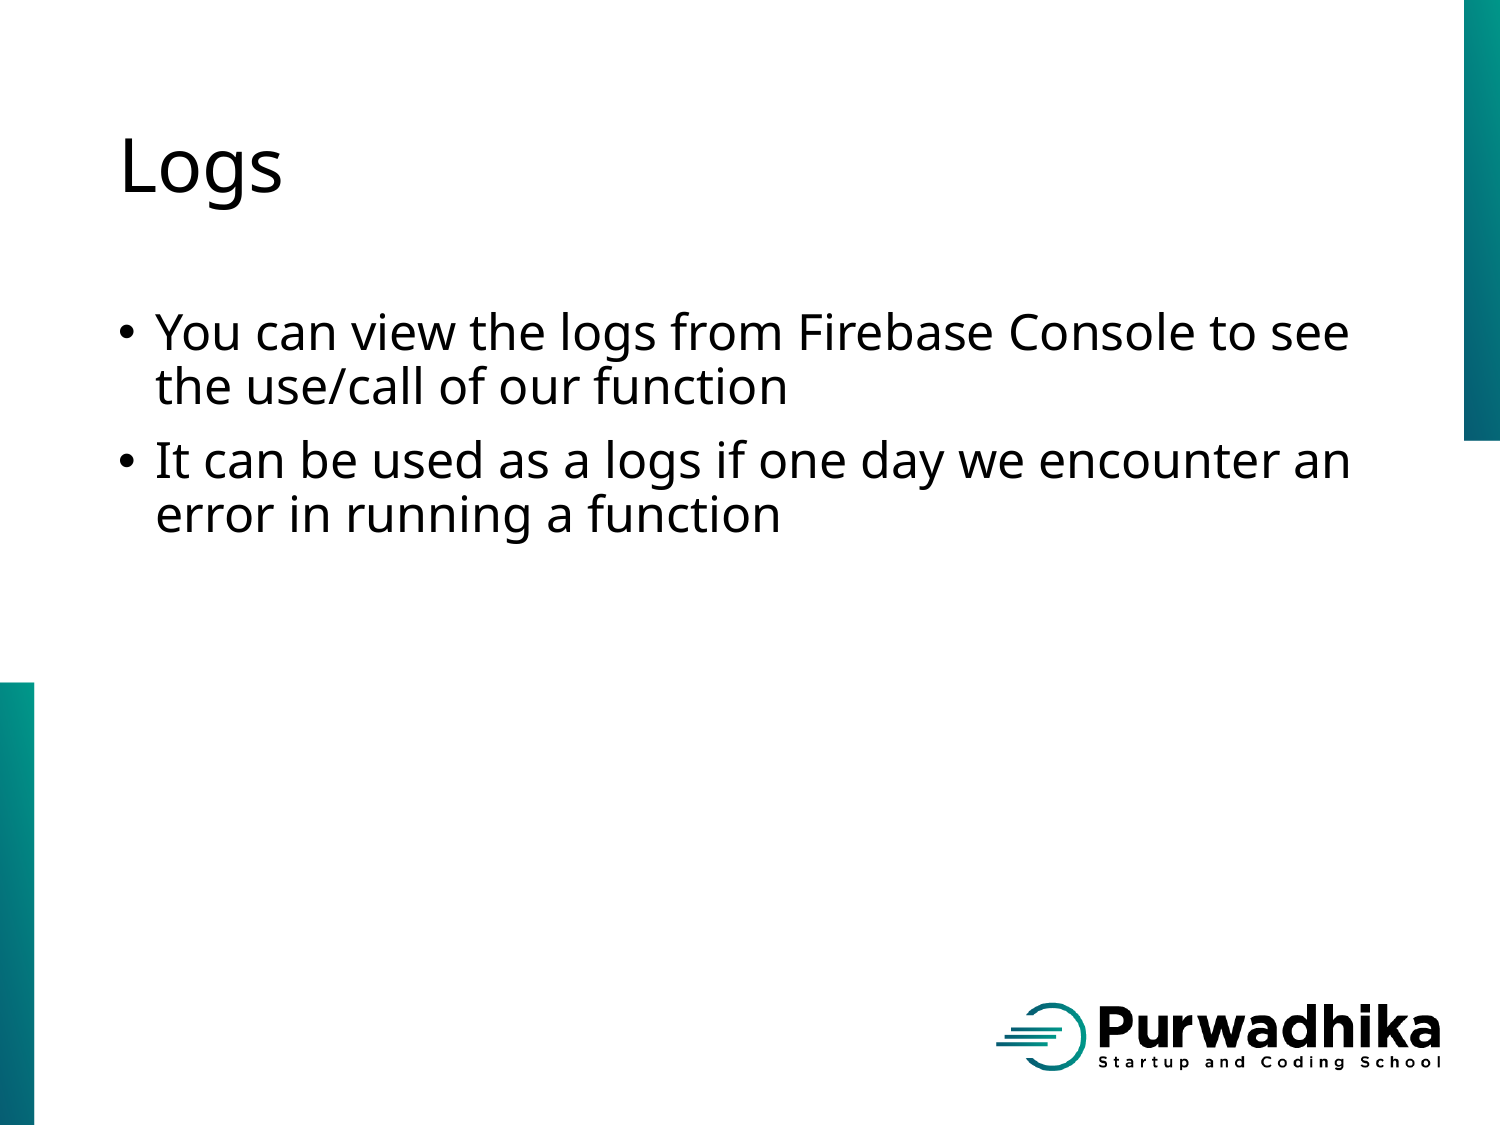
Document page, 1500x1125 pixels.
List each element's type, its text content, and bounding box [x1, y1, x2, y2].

picture [0, 0, 1500, 1125]
title Logs [103, 59, 1397, 278]
list You can view the logs from Firebase Console to see the use/call of our function It can be used as a logs if one day we encounter an error in running a function [103, 299, 1397, 984]
